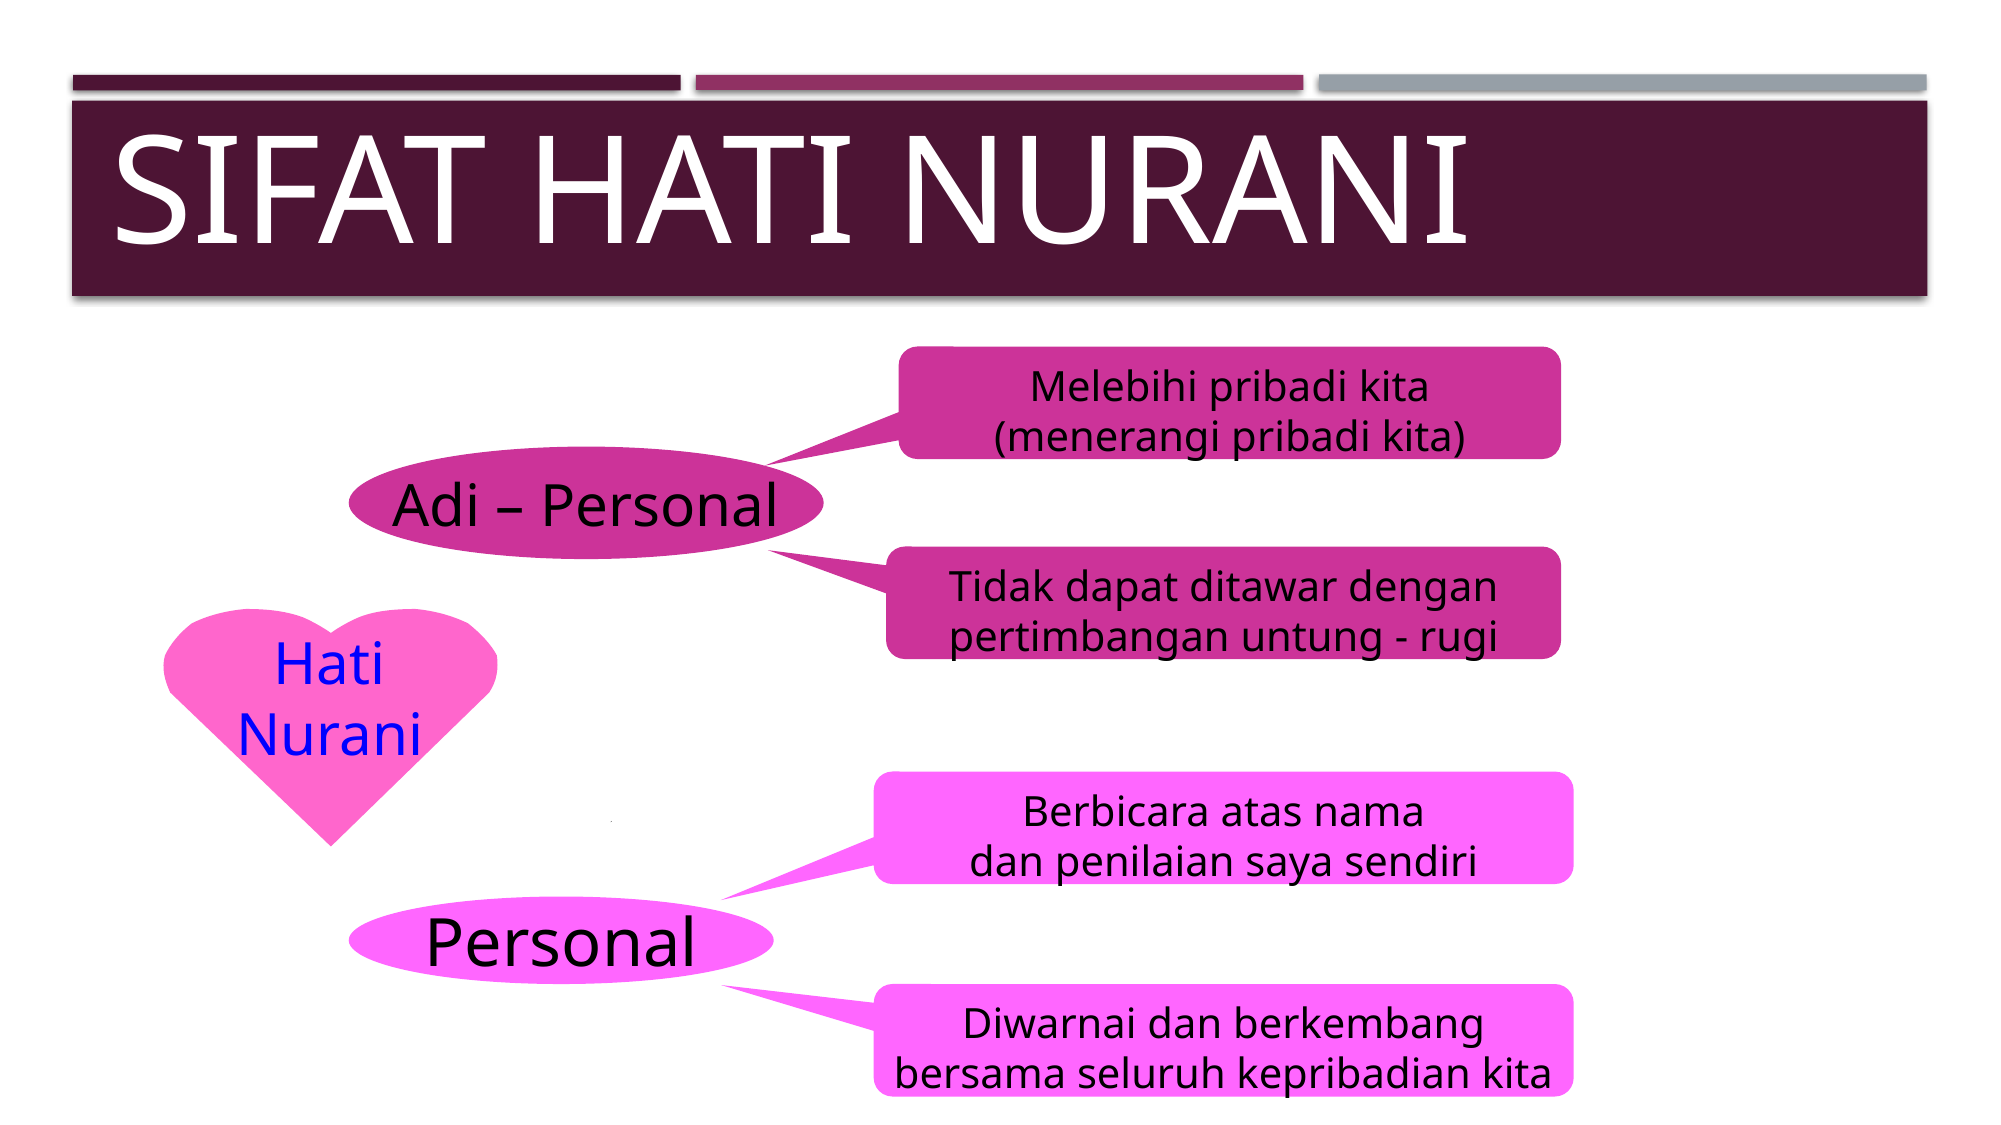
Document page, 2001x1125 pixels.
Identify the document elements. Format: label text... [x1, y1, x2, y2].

text_box Adi – Personal [348, 446, 824, 560]
text_box Tidak dapat ditawar dengan pertimbangan untung - rugi [767, 546, 1562, 660]
text_box Melebihi pribadi kita (menerangi pribadi kita) [764, 346, 1562, 466]
text_box Berbicara atas nama dan penilaian saya sendiri [720, 771, 1574, 901]
text_box Personal [348, 896, 774, 985]
text_box Hati Nurani [163, 608, 498, 847]
title Sifat hati nurani [95, 115, 1905, 282]
text_box Diwarnai dan berkembang bersama seluruh kepribadian kita [721, 983, 1574, 1097]
